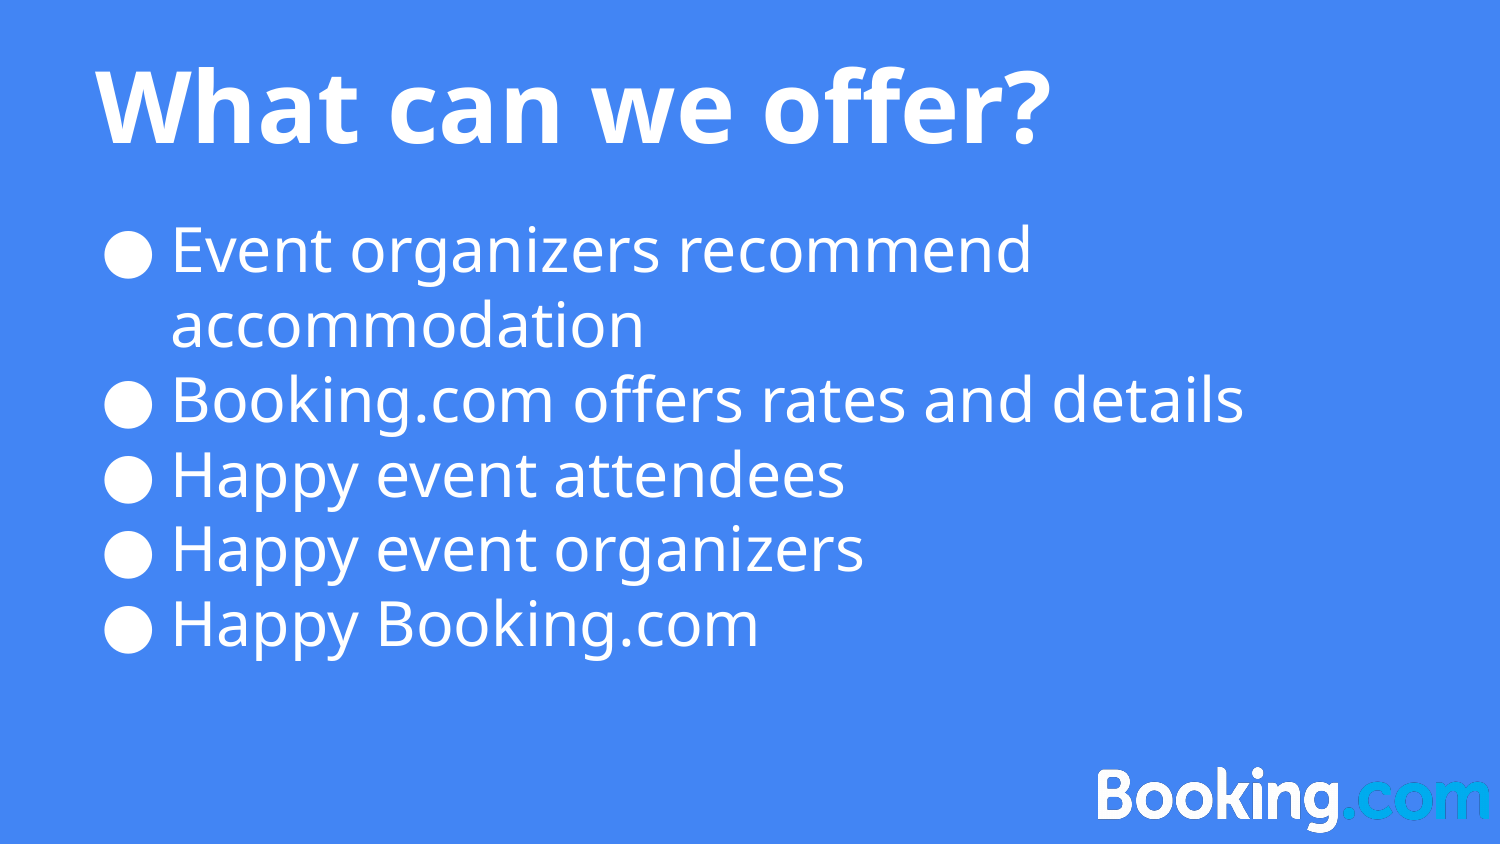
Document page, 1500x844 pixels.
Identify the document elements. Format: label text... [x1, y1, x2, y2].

picture [1098, 767, 1489, 833]
title Event organizers recommend accommodation Booking.com offers rates and details Happy event attendees Happy event organizers Happy Booking.com [80, 194, 1418, 752]
text_box What can we offer? [80, 0, 1185, 208]
